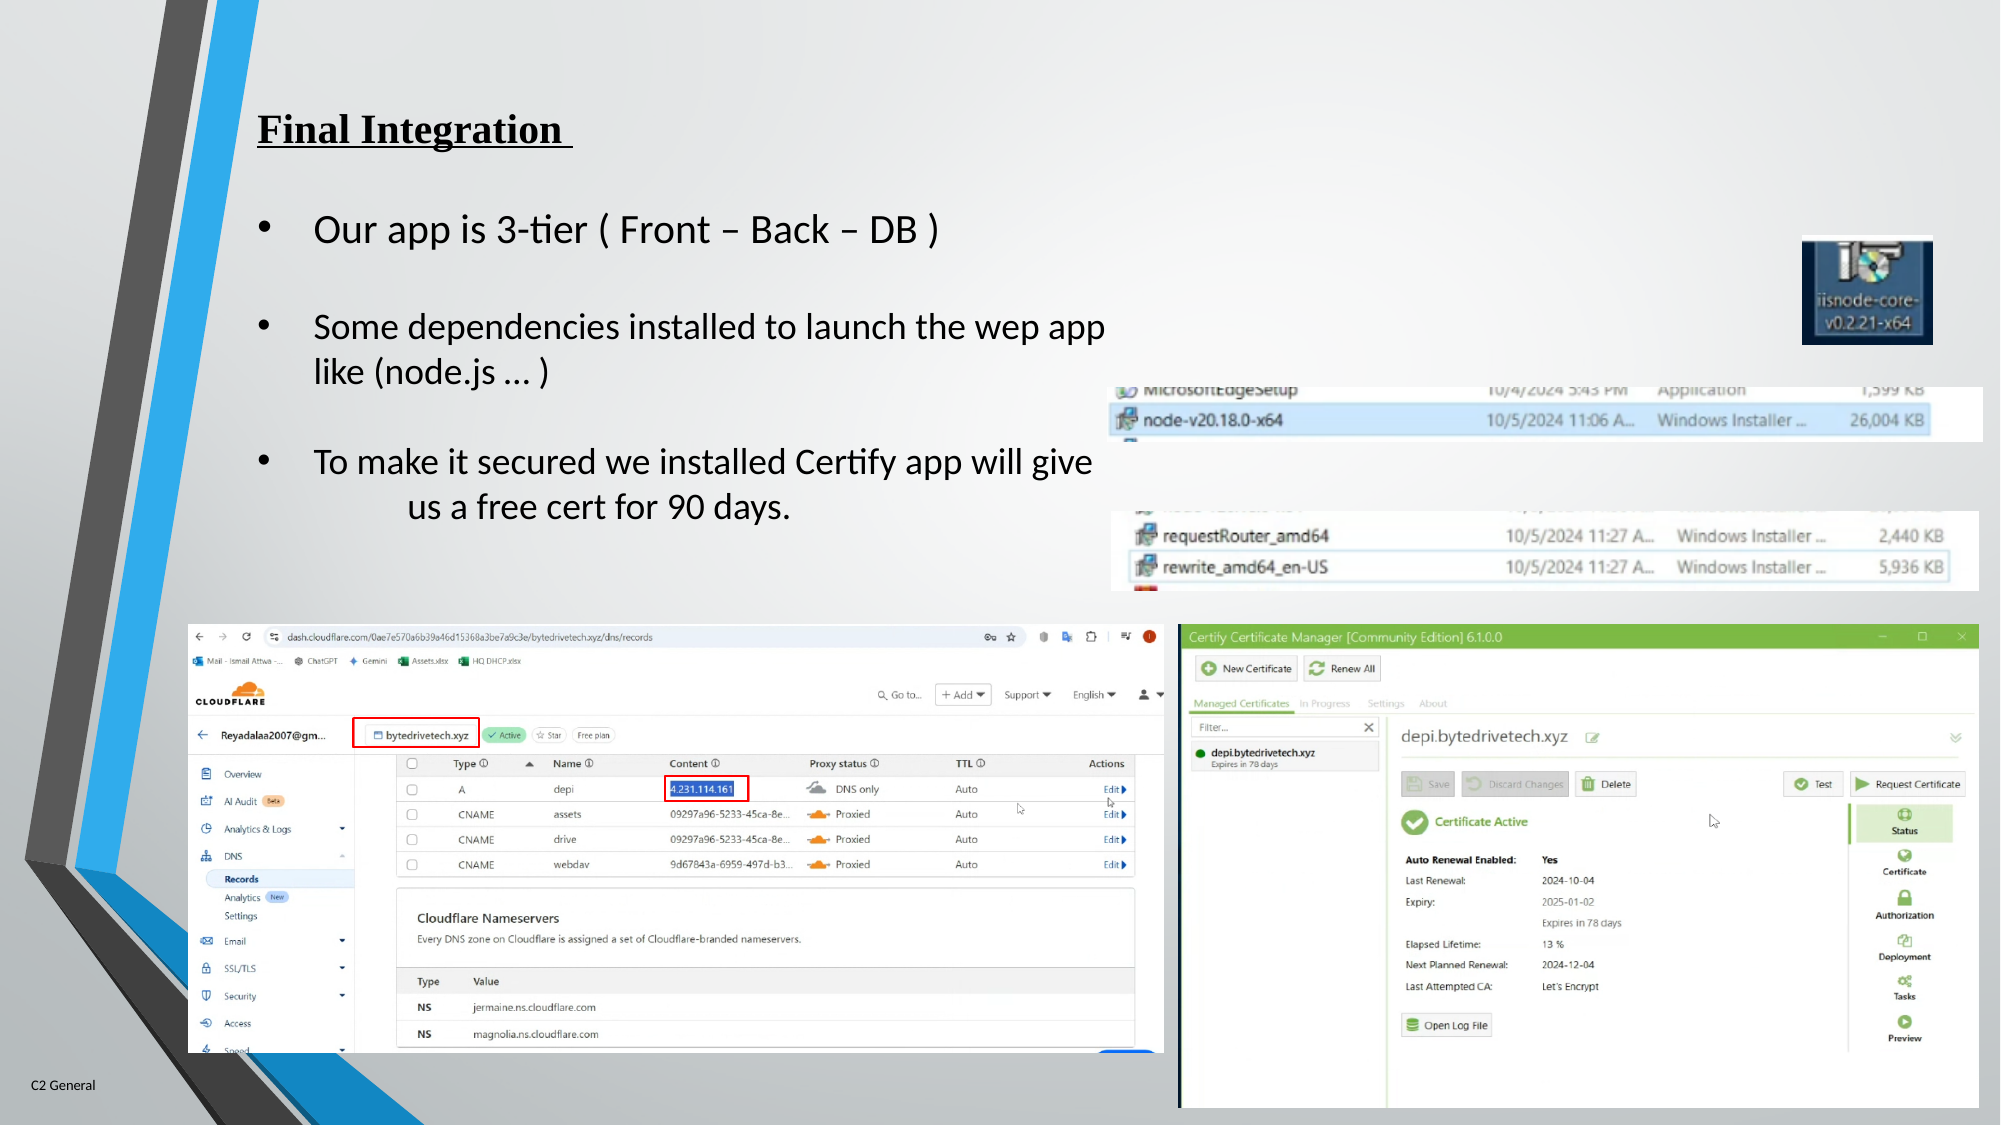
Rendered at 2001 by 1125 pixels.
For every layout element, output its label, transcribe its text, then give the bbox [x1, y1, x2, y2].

picture [1178, 623, 1979, 1108]
picture [1802, 234, 1933, 345]
picture [187, 623, 1164, 1054]
text_box Final Integration Our app is 3-tier ( Front – Back – DB ) Some dependencies installed to launch the wep app like (node.js … ) To make it secured we installed Certify app will give us a free cert for 90 days. [242, 49, 1164, 623]
picture [1107, 387, 1983, 443]
picture [1111, 510, 1979, 592]
